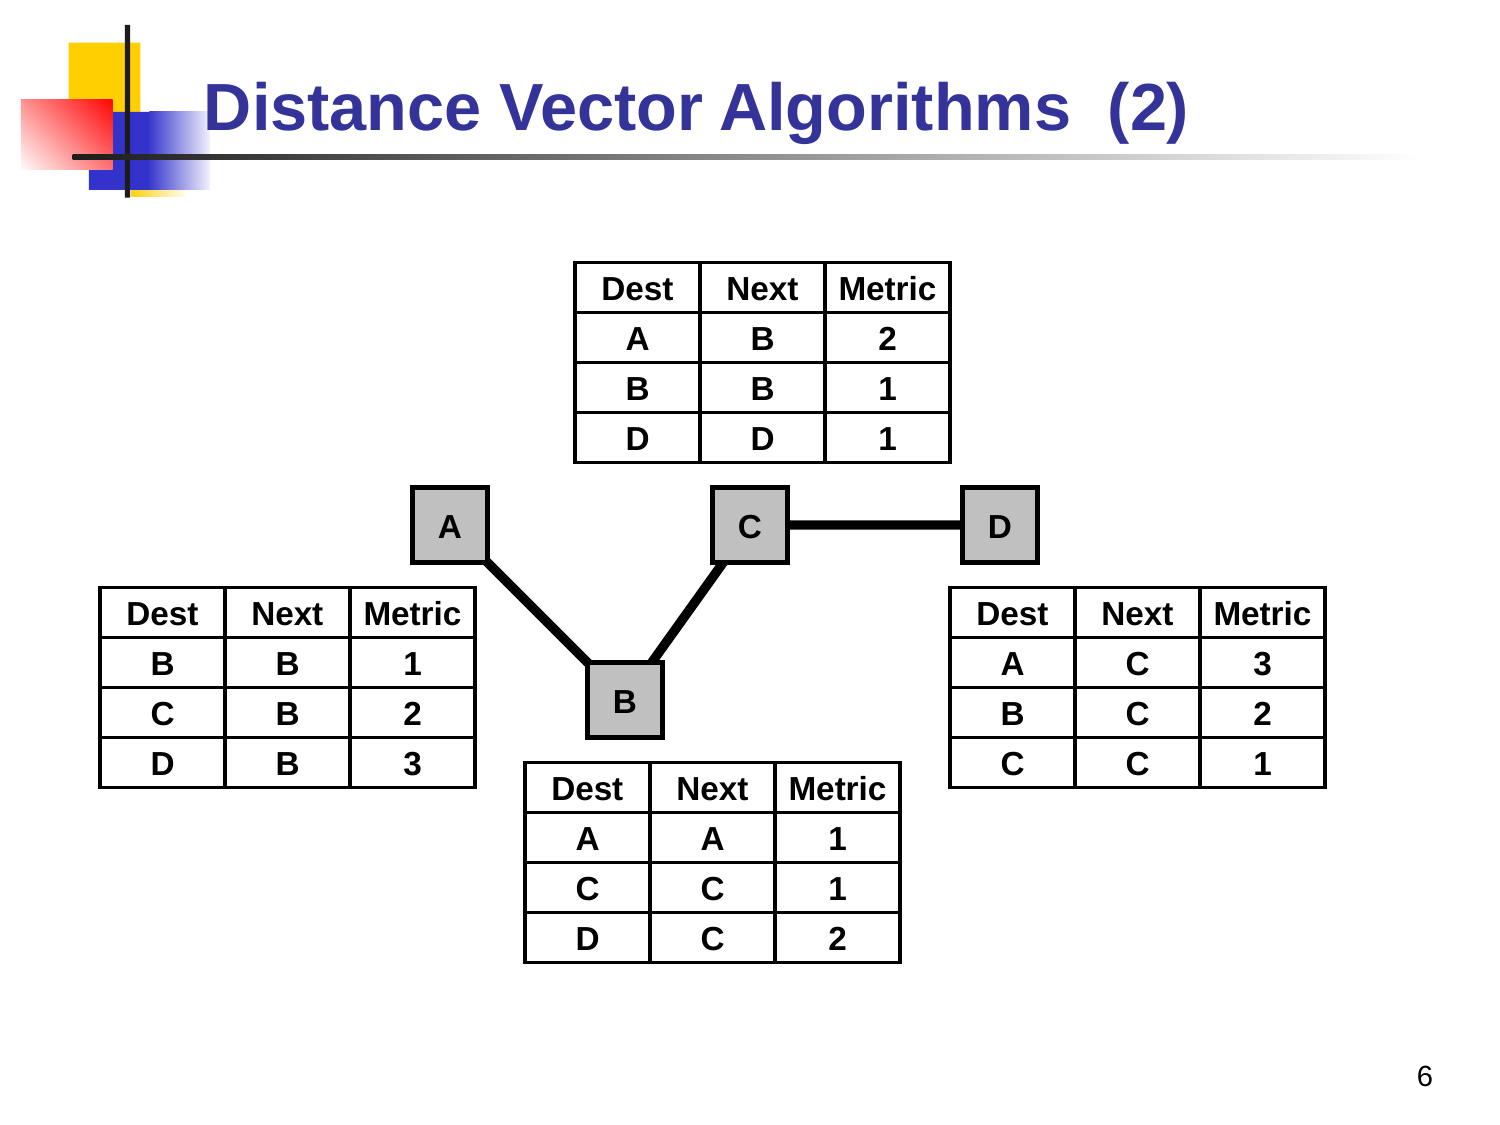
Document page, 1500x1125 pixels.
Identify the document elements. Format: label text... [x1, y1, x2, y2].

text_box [574, 262, 951, 463]
text_box B [587, 662, 663, 738]
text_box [949, 587, 1326, 788]
title Distance Vector Algorithms (2) [188, 26, 1468, 152]
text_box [99, 587, 476, 788]
text_box A [412, 487, 488, 563]
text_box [524, 762, 901, 963]
text_box C [712, 487, 788, 563]
text_box D [962, 487, 1038, 563]
